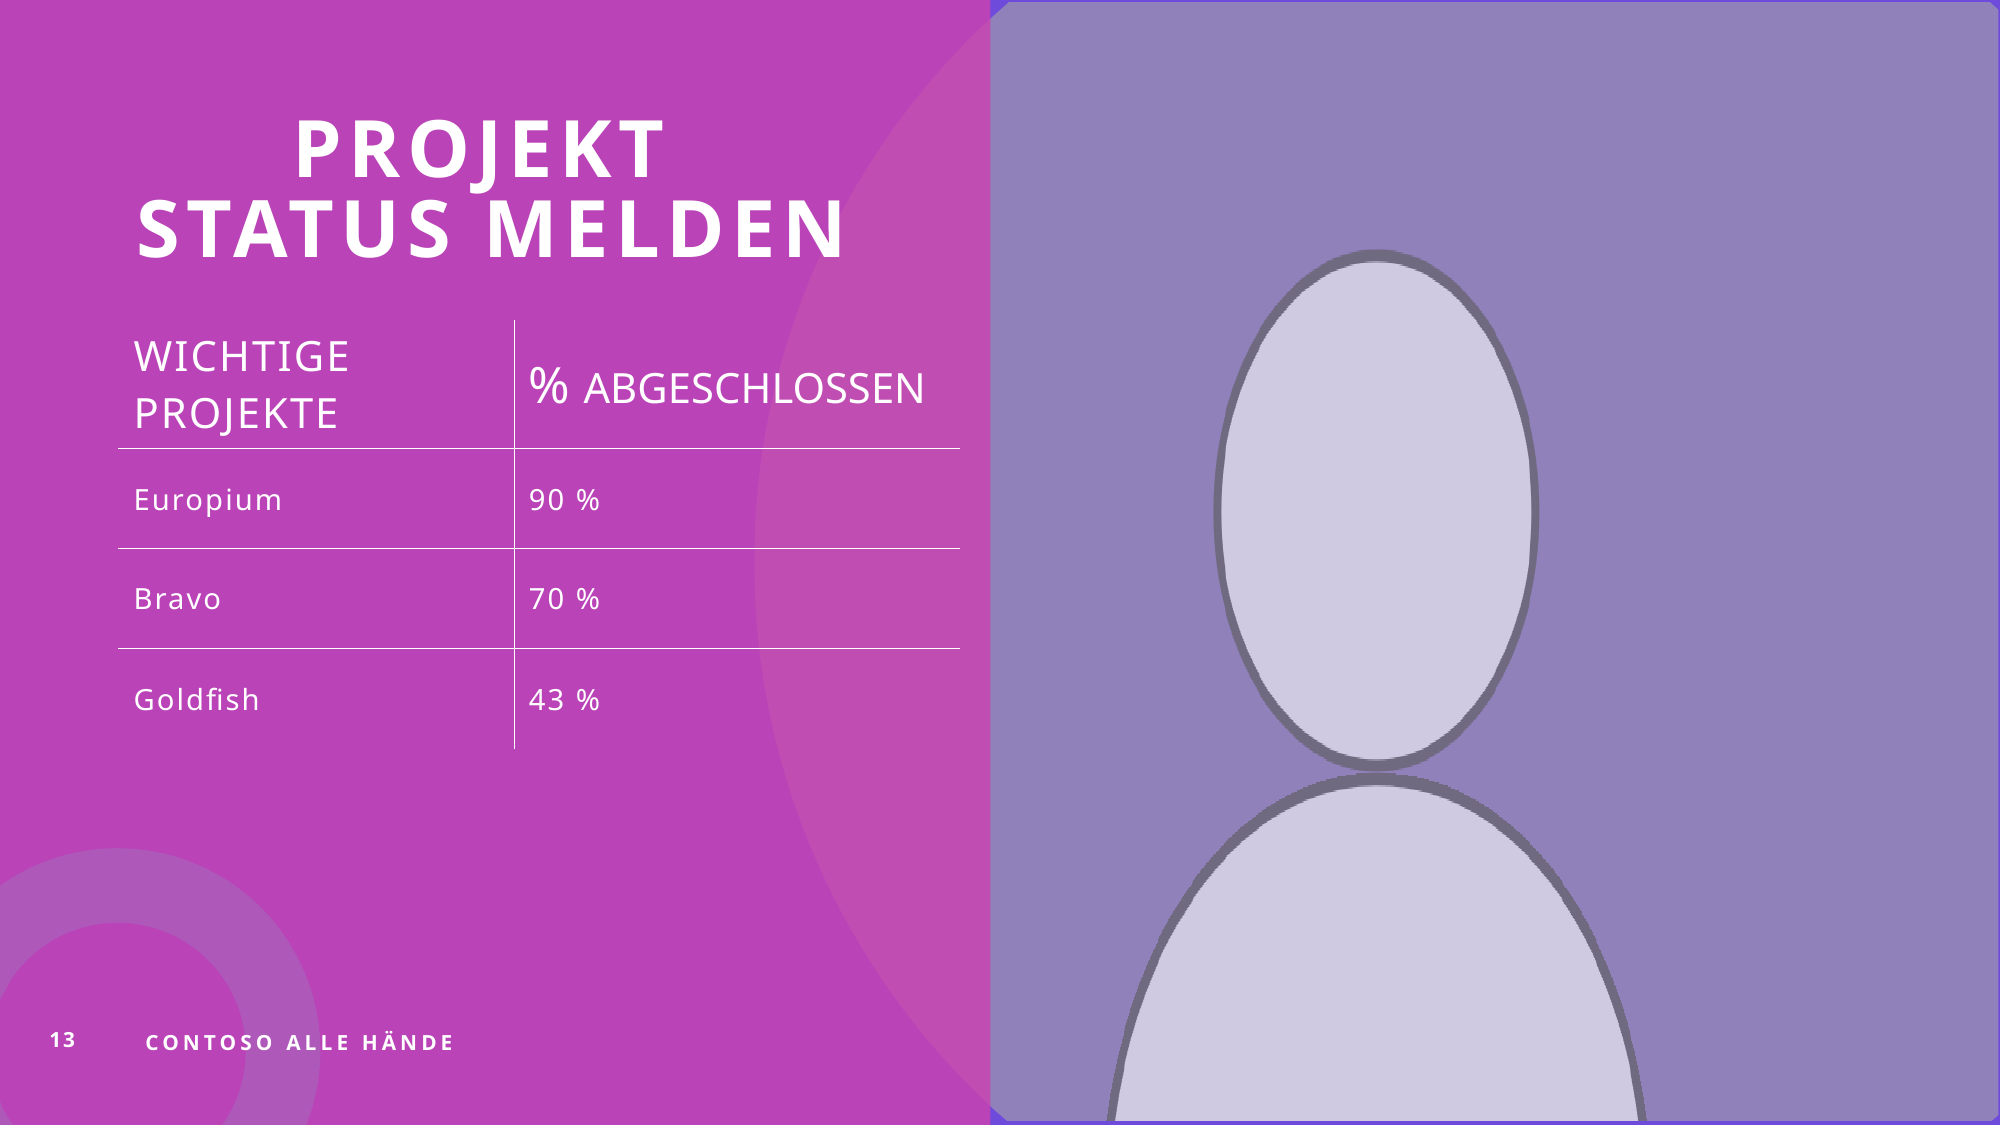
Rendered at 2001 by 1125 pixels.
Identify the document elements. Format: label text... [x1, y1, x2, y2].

table_cell 70 % [515, 549, 754, 648]
picture [754, 0, 2001, 1125]
table_cell 43 % [515, 649, 754, 749]
slide_number 13 [0, 943, 125, 1062]
table_cell Bravo [118, 549, 514, 648]
table_header % ABGESCHLOSSEN [515, 320, 754, 448]
table_cell Goldfish [118, 649, 514, 749]
footer CONTOSO ALLE HÄNDE [130, 943, 754, 1062]
table_cell 90 % [515, 449, 754, 548]
table_header WICHTIGE PROJEKTE [118, 320, 514, 448]
title PROJEKT STATUS MELDEN [0, 0, 754, 1125]
table_cell Europium [118, 449, 514, 548]
